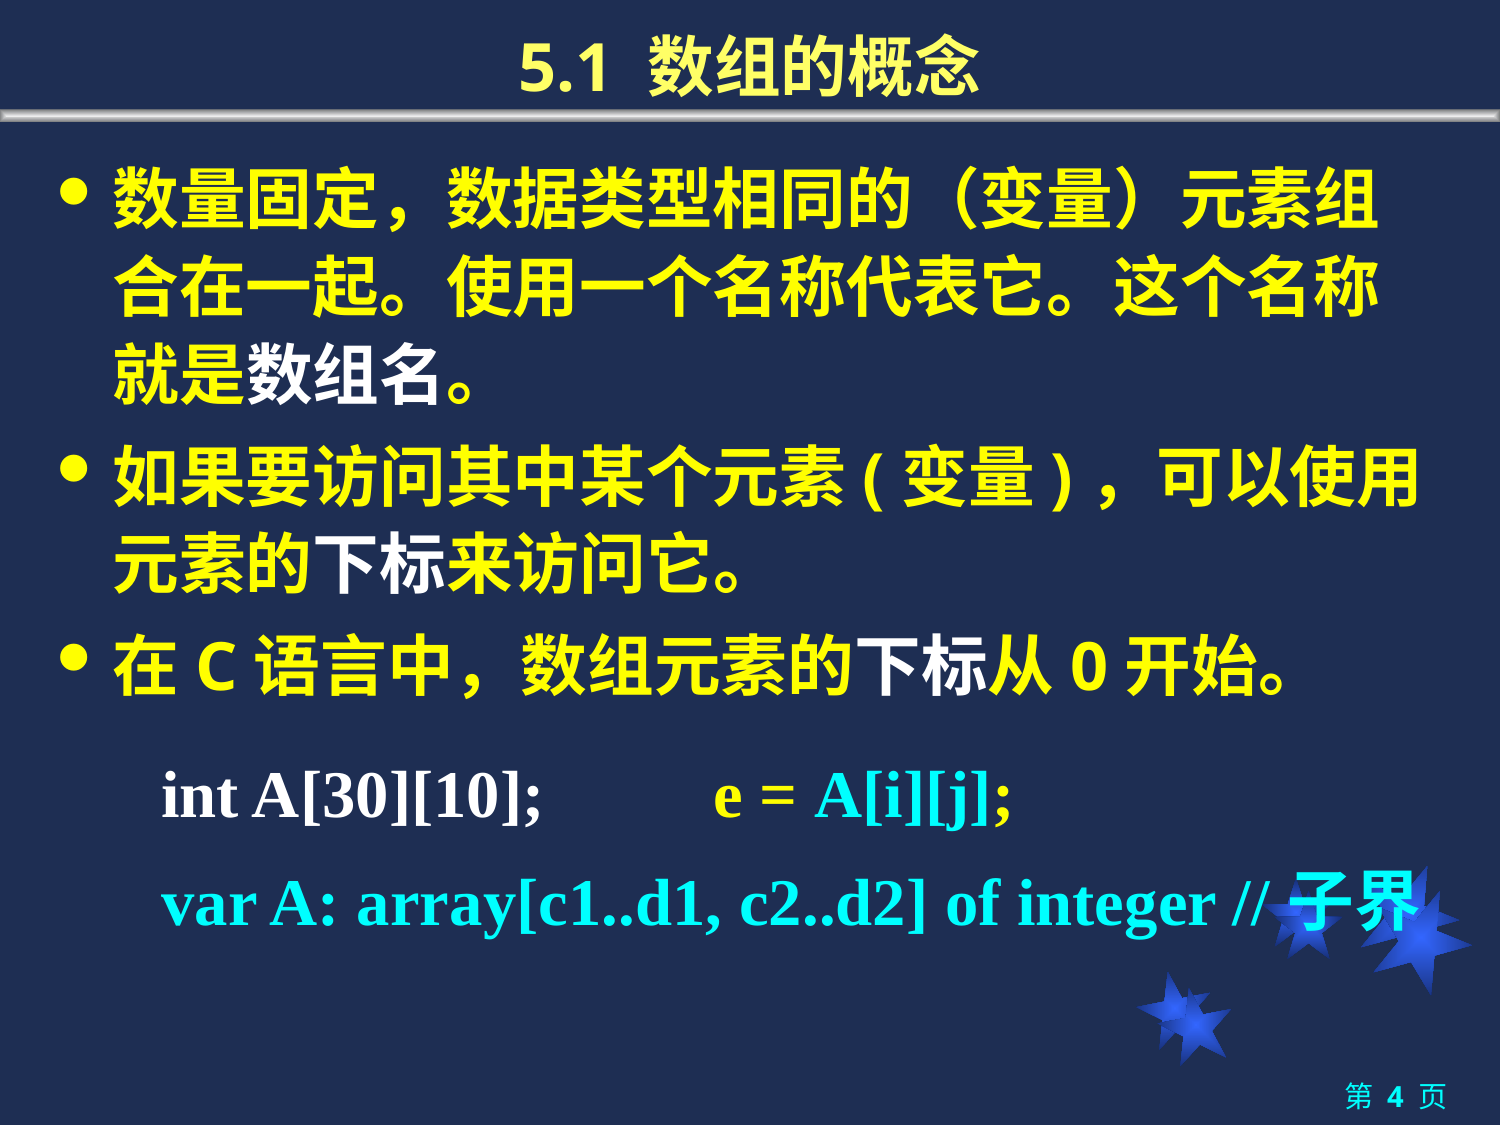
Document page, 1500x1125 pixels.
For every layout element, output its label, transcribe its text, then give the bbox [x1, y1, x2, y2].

title 5.1 数组的概念 [0, 0, 1500, 113]
text_box int A[30][10]; e = A[i][j]; [29, 743, 1474, 839]
slide_number 第 页 [1067, 1070, 1463, 1125]
list 数量固定，数据类型相同的（变量）元素组合在一起。使用一个名称代表它。这个名称就是数组名。 如果要访问其中某个元素(变量)，可以使用元素的下标来访问它。 在C语言中，数组元素的下标从0开始。 [40, 141, 1452, 740]
text_box var A: array[c1..d1, c2..d2] of integer //子界 [29, 851, 1474, 946]
